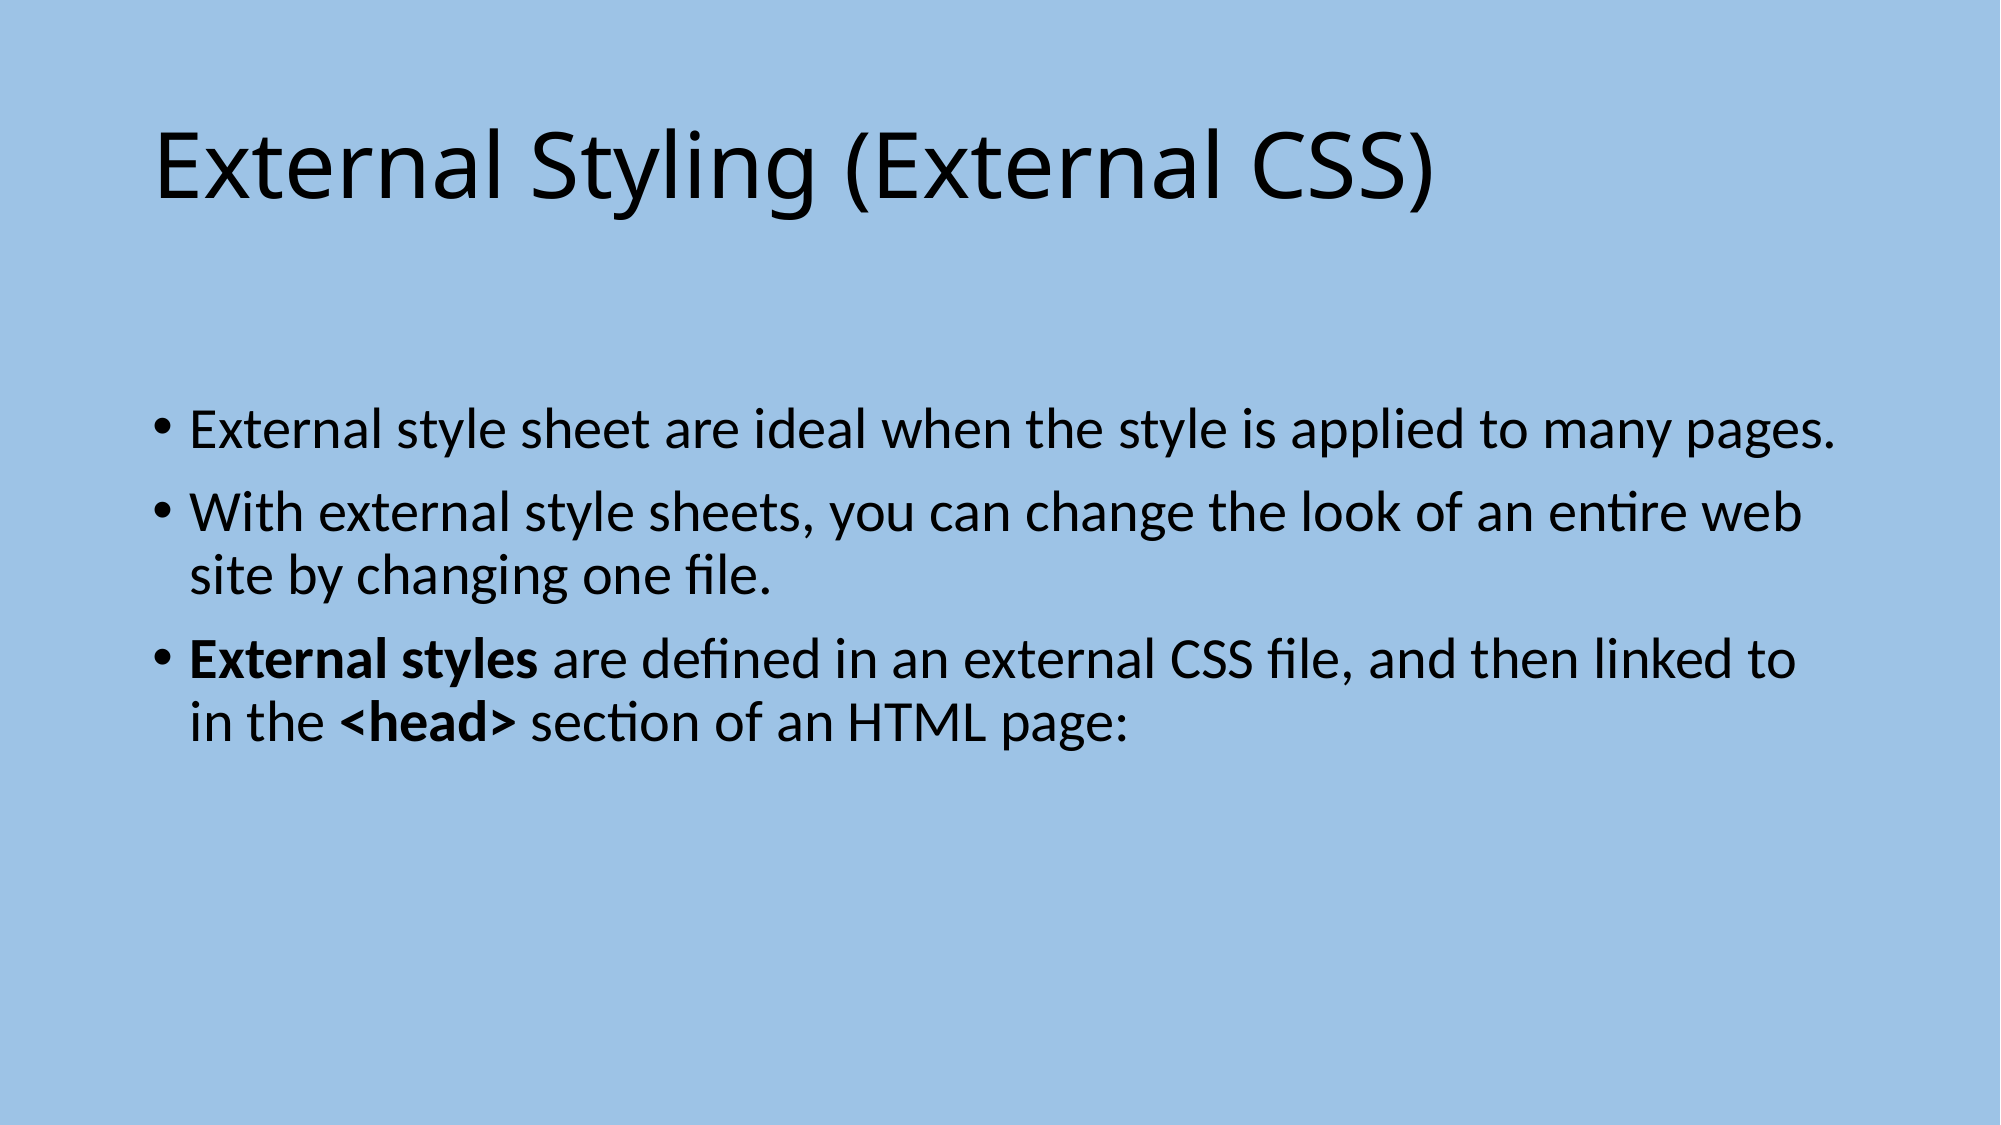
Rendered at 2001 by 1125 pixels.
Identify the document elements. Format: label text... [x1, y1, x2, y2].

title External Styling (External CSS) [137, 59, 1863, 278]
list External style sheet are ideal when the style is applied to many pages. With external style sheets, you can change the look of an entire web site by changing one file. External styles are defined in an external CSS file, and then linked to in the <head> section of an HTML page: [137, 299, 1863, 1014]
